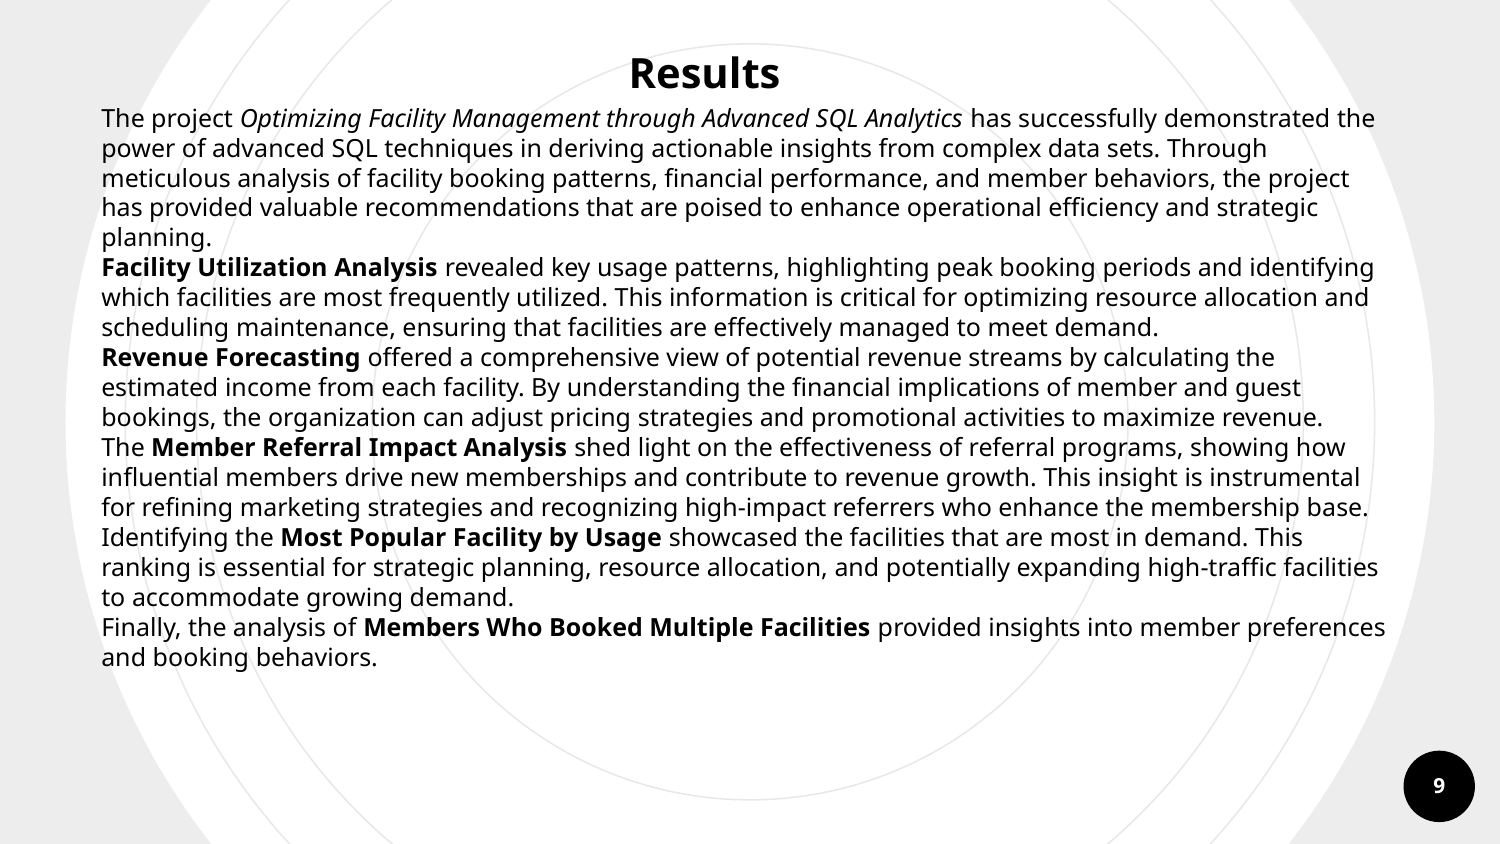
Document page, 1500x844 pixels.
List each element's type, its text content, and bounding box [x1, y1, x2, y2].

text_box The project Optimizing Facility Management through Advanced SQL Analytics has successfully demonstrated the power of advanced SQL techniques in deriving actionable insights from complex data sets. Through meticulous analysis of facility booking patterns, financial performance, and member behaviors, the project has provided valuable recommendations that are poised to enhance operational efficiency and strategic planning. Facility Utilization Analysis revealed key usage patterns, highlighting peak booking periods and identifying which facilities are most frequently utilized. This information is critical for optimizing resource allocation and scheduling maintenance, ensuring that facilities are effectively managed to meet demand. Revenue Forecasting offered a comprehensive view of potential revenue streams by calculating the estimated income from each facility. By understanding the financial implications of member and guest bookings, the organization can adjust pricing strategies and promotional activities to maximize revenue. The Member Referral Impact Analysis shed light on the effectiveness of referral programs, showing how influential members drive new memberships and contribute to revenue growth. This insight is instrumental for refining marketing strategies and recognizing high-impact referrers who enhance the membership base. Identifying the Most Popular Facility by Usage showcased the facilities that are most in demand. This ranking is essential for strategic planning, resource allocation, and potentially expanding high-traffic facilities to accommodate growing demand. Finally, the analysis of Members Who Booked Multiple Facilities provided insights into member preferences and booking behaviors. [86, 94, 1414, 679]
slide_number 9 [1403, 750, 1475, 823]
text_box Results [237, 39, 1172, 94]
